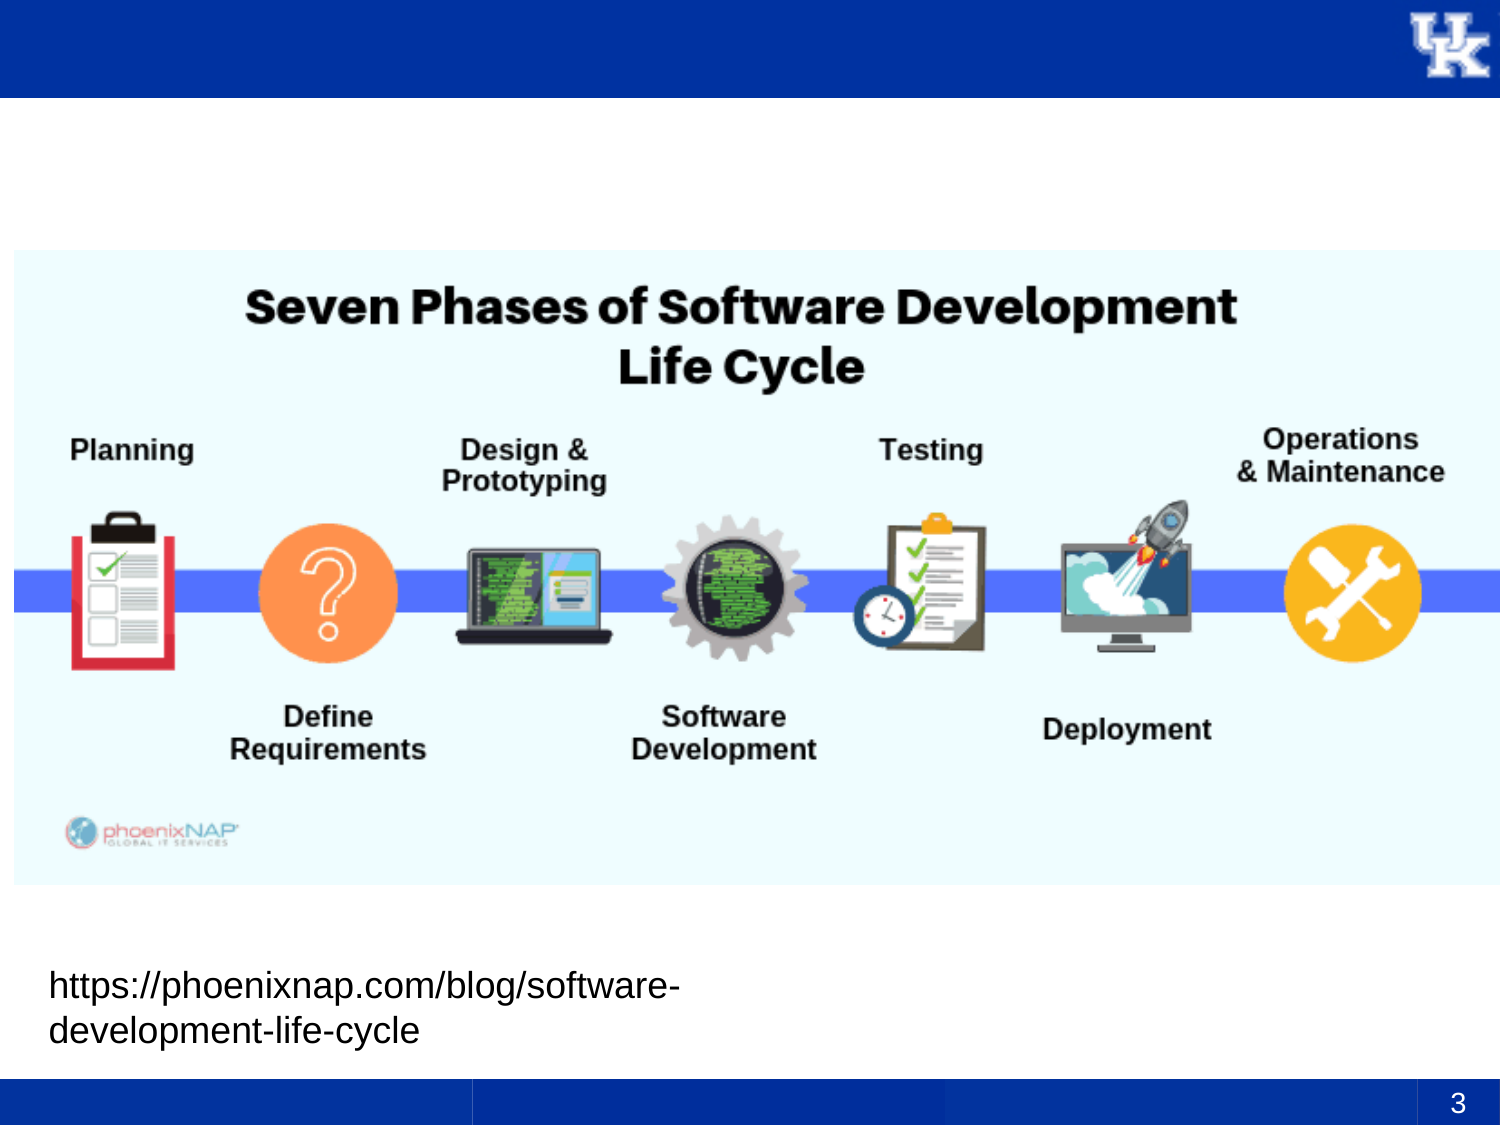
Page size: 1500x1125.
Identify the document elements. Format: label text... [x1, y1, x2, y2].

text_box https://phoenixnap.com/blog/software-development-life-cycle [33, 953, 787, 1059]
slide_number 3 [1417, 1079, 1500, 1125]
picture [14, 250, 1500, 885]
picture [0, 0, 1500, 98]
